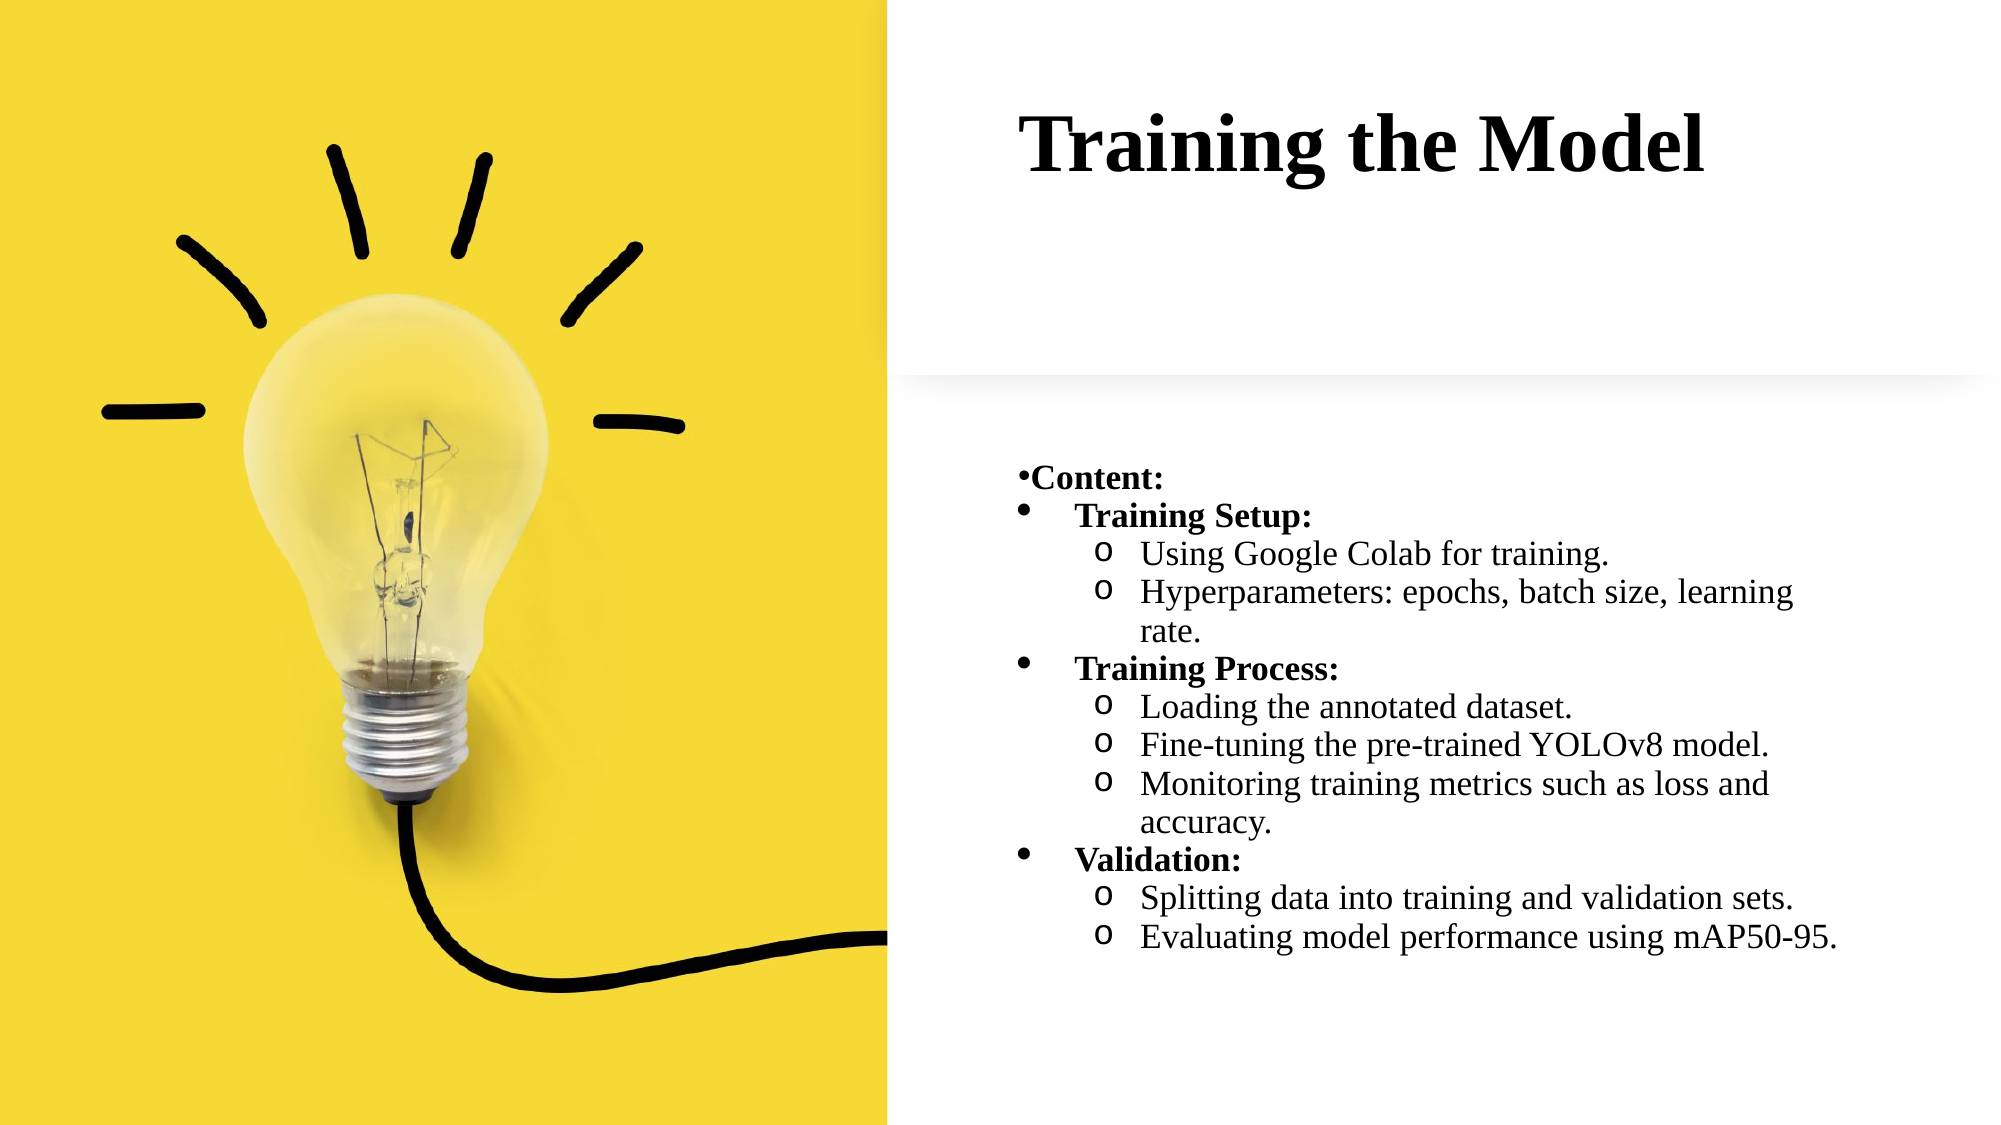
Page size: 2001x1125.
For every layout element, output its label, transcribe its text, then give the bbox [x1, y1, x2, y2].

title Training the Model [1003, 66, 1900, 323]
text_box [888, 0, 2000, 376]
list Content: Training Setup: Using Google Colab for training. Hyperparameters: epochs, batch size, learning rate. Training Process: Loading the annotated dataset. Fine-tuning the pre-trained YOLOv8 model. Monitoring training metrics such as loss and accuracy. Validation: Splitting data into training and validation sets. Evaluating model performance using mAP50-95. [1003, 450, 1864, 1024]
picture [0, 0, 888, 1125]
text_box [888, 376, 2000, 1125]
